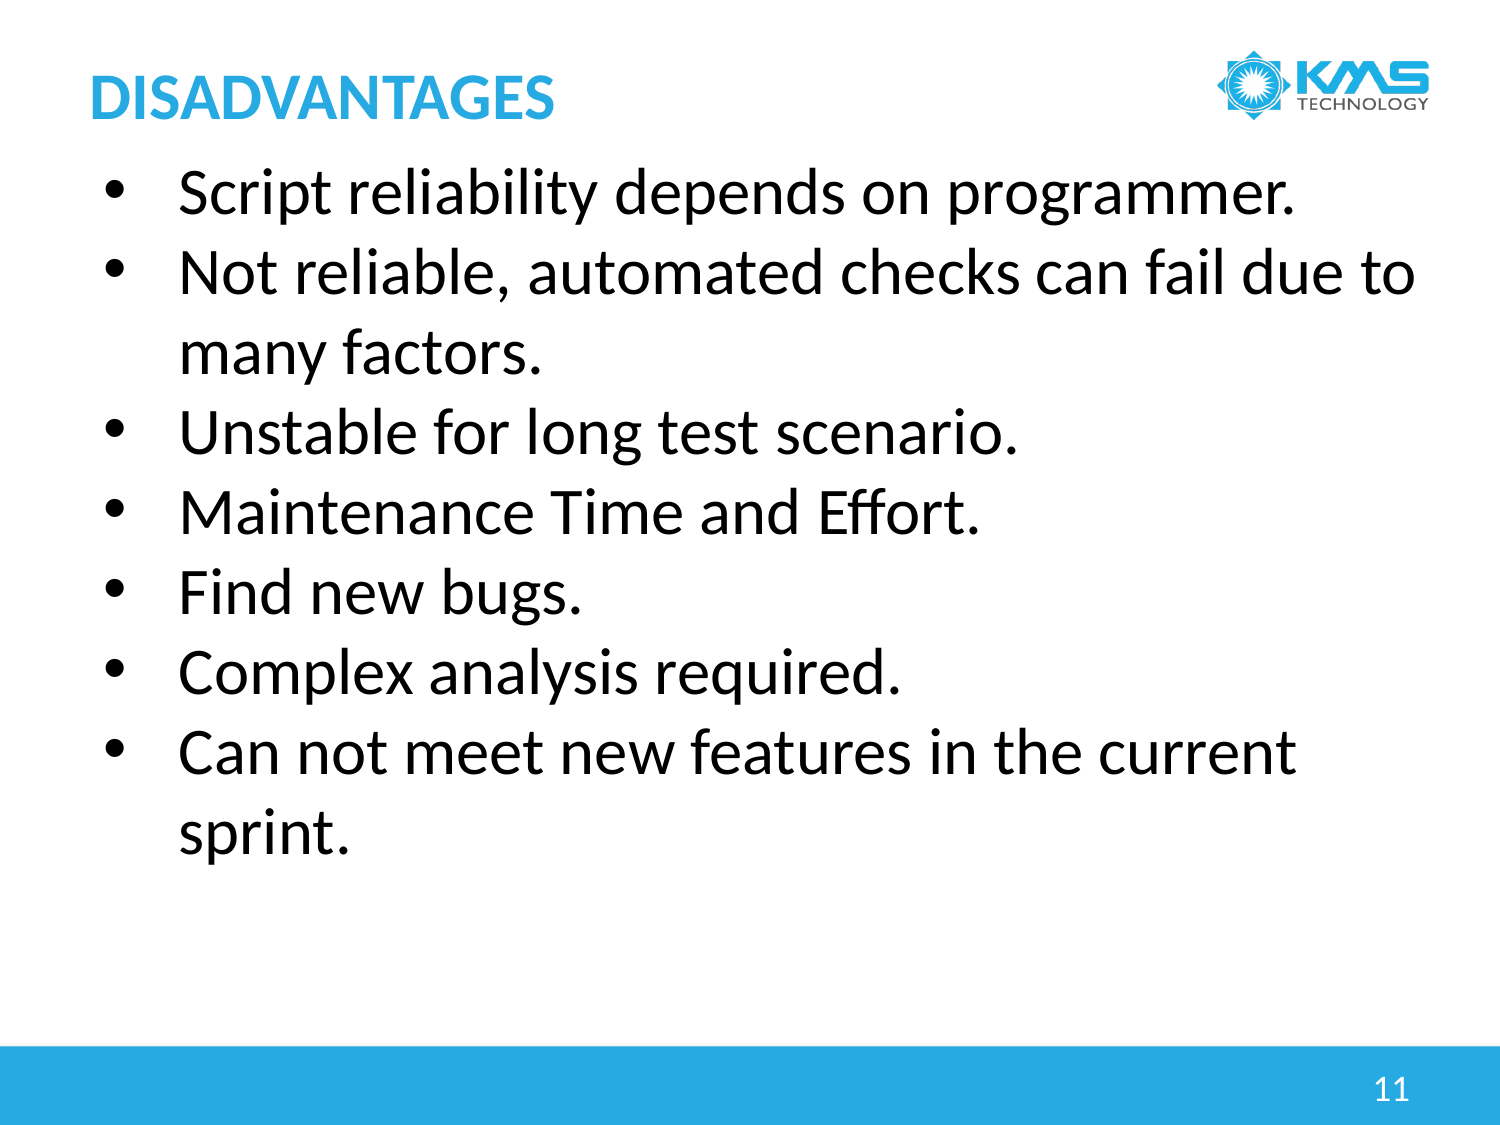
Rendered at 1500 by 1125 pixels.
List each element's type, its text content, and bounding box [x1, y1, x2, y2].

title disadvantages [75, 45, 1102, 150]
slide_number 11 [1074, 1056, 1425, 1117]
picture [1208, 45, 1436, 126]
text_box Script reliability depends on programmer. Not reliable, automated checks can fail due to many factors. Unstable for long test scenario. Maintenance Time and Effort. Find new bugs. Complex analysis required. Can not meet new features in the current sprint. [88, 140, 1437, 1021]
